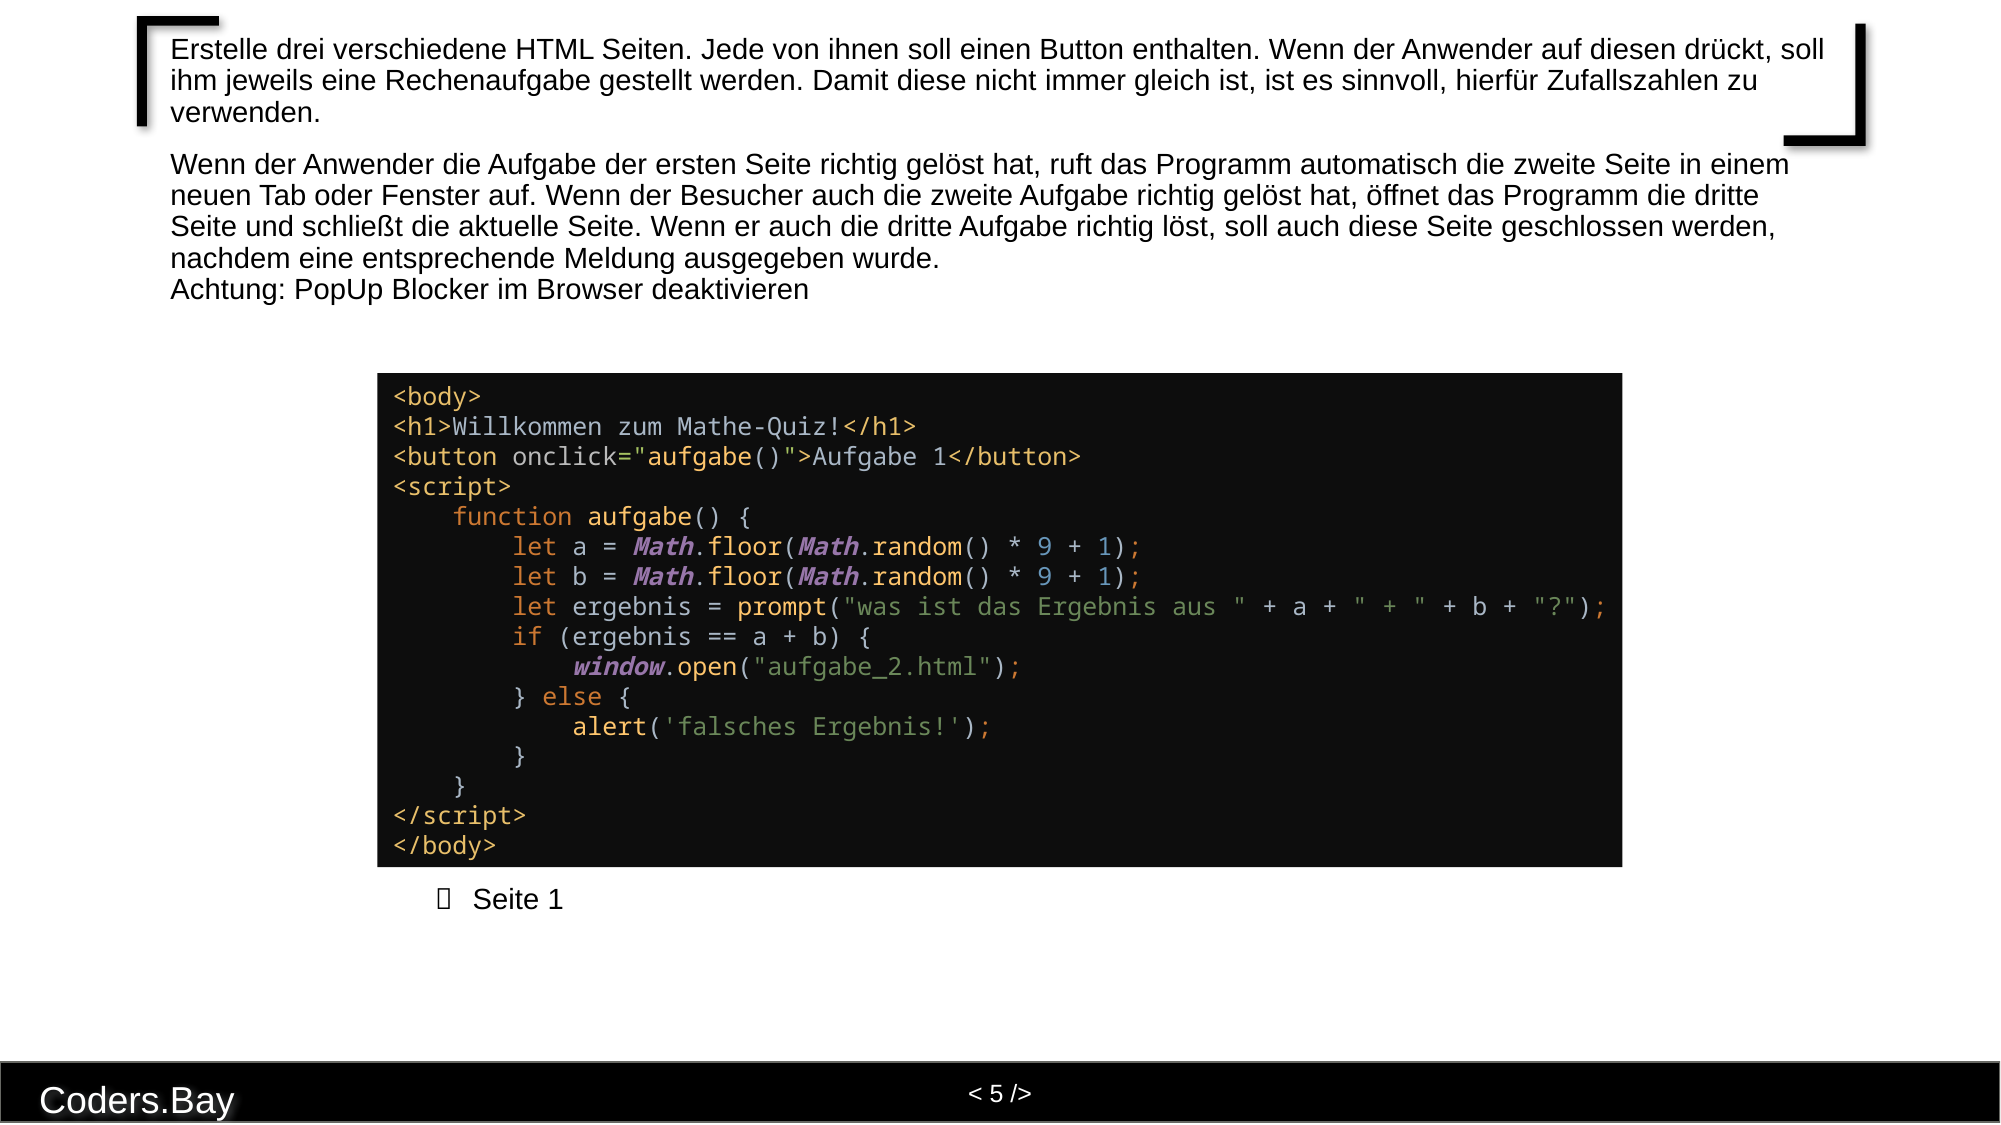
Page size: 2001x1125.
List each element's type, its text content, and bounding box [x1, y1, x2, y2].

list Wenn der Anwender die Aufgabe der ersten Seite richtig gelöst hat, ruft das Programm automatisch die zweite Seite in einem neuen Tab oder Fenster auf. Wenn der Besucher auch die zweite Aufgabe richtig gelöst hat, öffnet das Programm die dritte Seite und schließt die aktuelle Seite. Wenn er auch die dritte Aufgabe richtig löst, soll auch diese Seite geschlossen werden, nachdem eine entsprechende Meldung ausgegeben wurde. Achtung: PopUp Blocker im Browser deaktivieren [155, 141, 1845, 316]
text_box <body> <h1>Willkommen zum Mathe-Quiz!</h1> <button onclick="aufgabe()">Aufgabe 1</button> <script> function aufgabe() { let a = Math.floor(Math.random() * 9 + 1); let b = Math.floor(Math.random() * 9 + 1); let ergebnis = prompt("was ist das Ergebnis aus " + a + " + " + b + "?"); if (ergebnis == a + b) { window.open("aufgabe_2.html"); } else { alert('falsches Ergebnis!'); } } </script> </body> [377, 373, 1623, 868]
title Erstelle drei verschiedene HTML Seiten. Jede von ihnen soll einen Button enthalten. Wenn der Anwender auf diesen drückt, soll ihm jeweils eine Rechenaufgabe gestellt werden. Damit diese nicht immer gleich ist, ist es sinnvoll, hierfür Zufallszahlen zu verwenden. [155, 0, 1845, 141]
text_box Seite 1 [420, 877, 928, 924]
